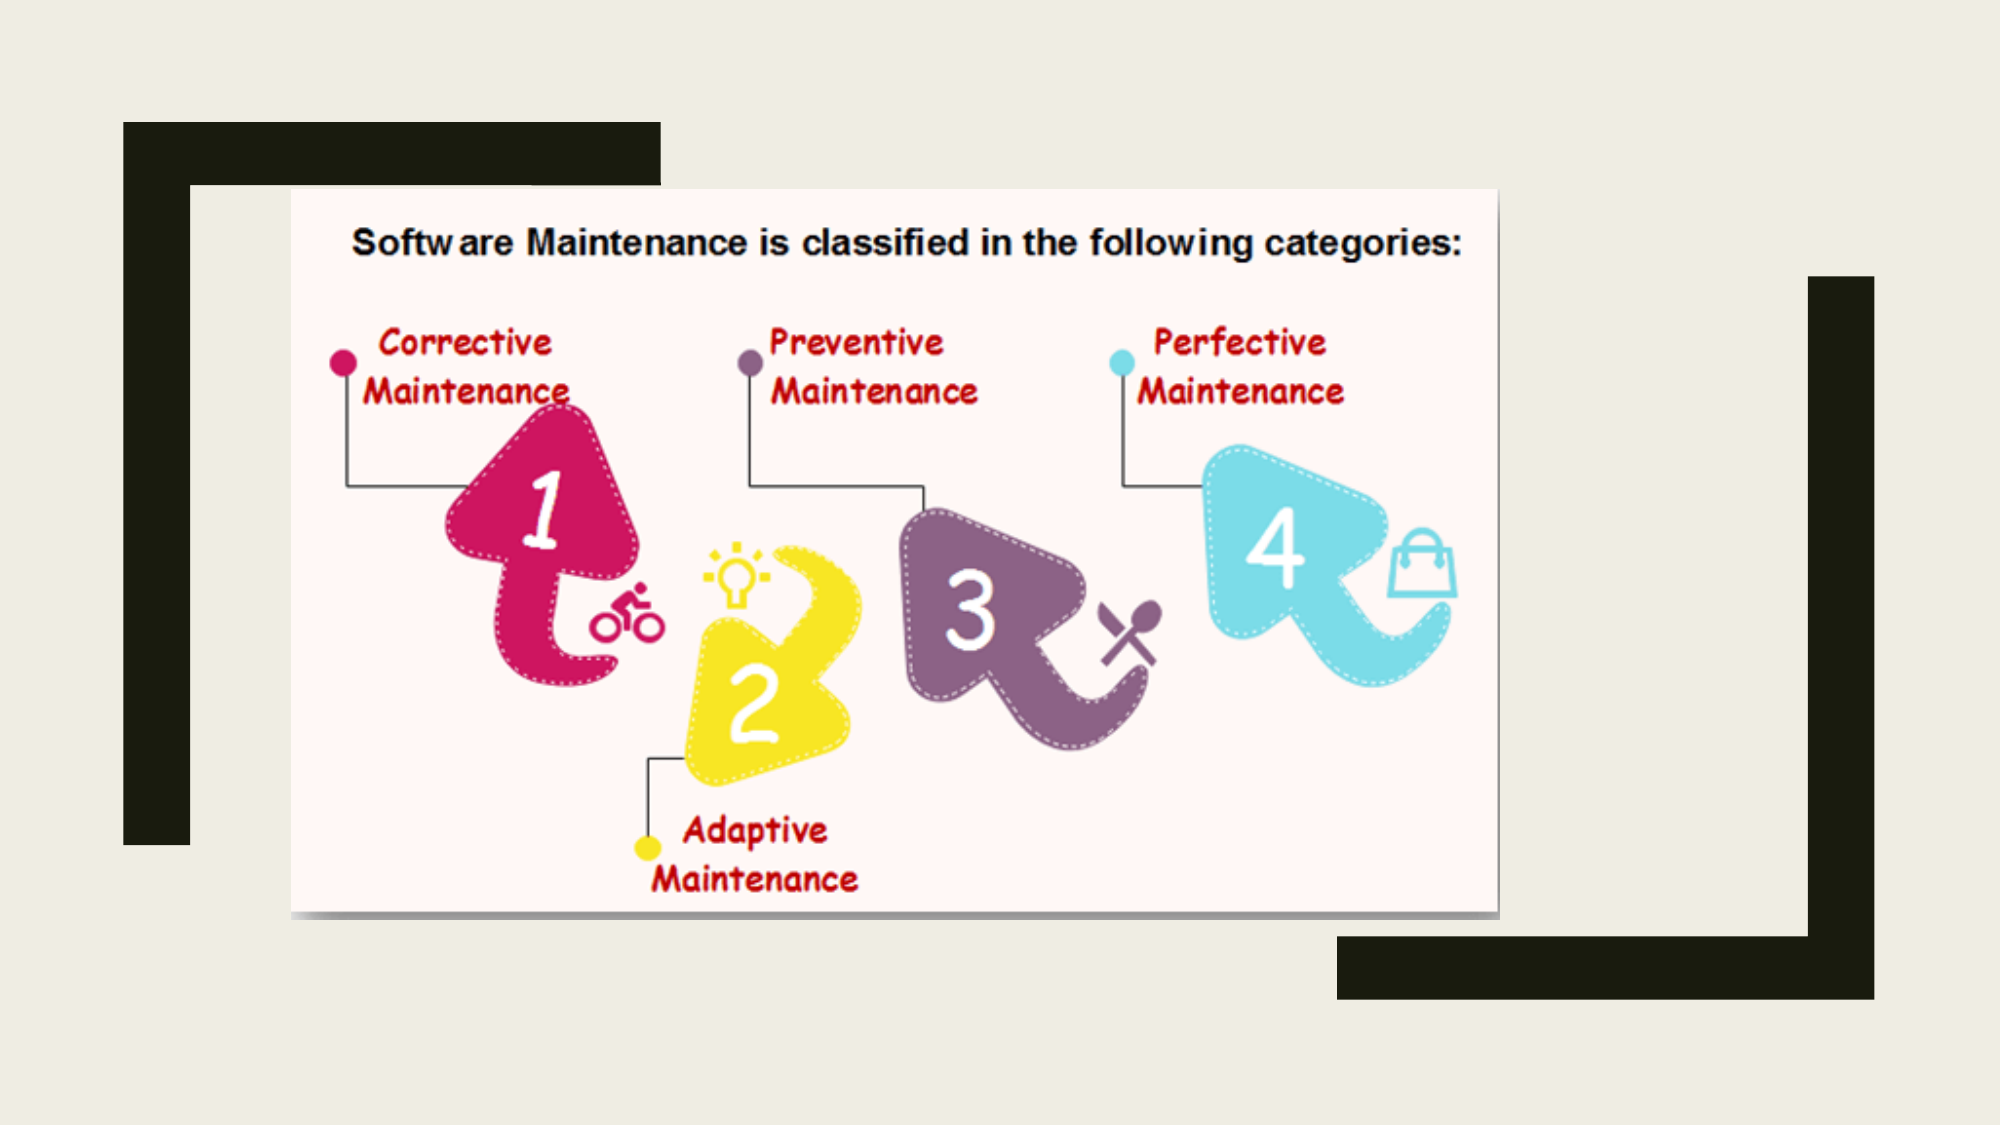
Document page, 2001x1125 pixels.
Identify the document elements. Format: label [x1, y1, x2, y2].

picture [291, 189, 1500, 920]
